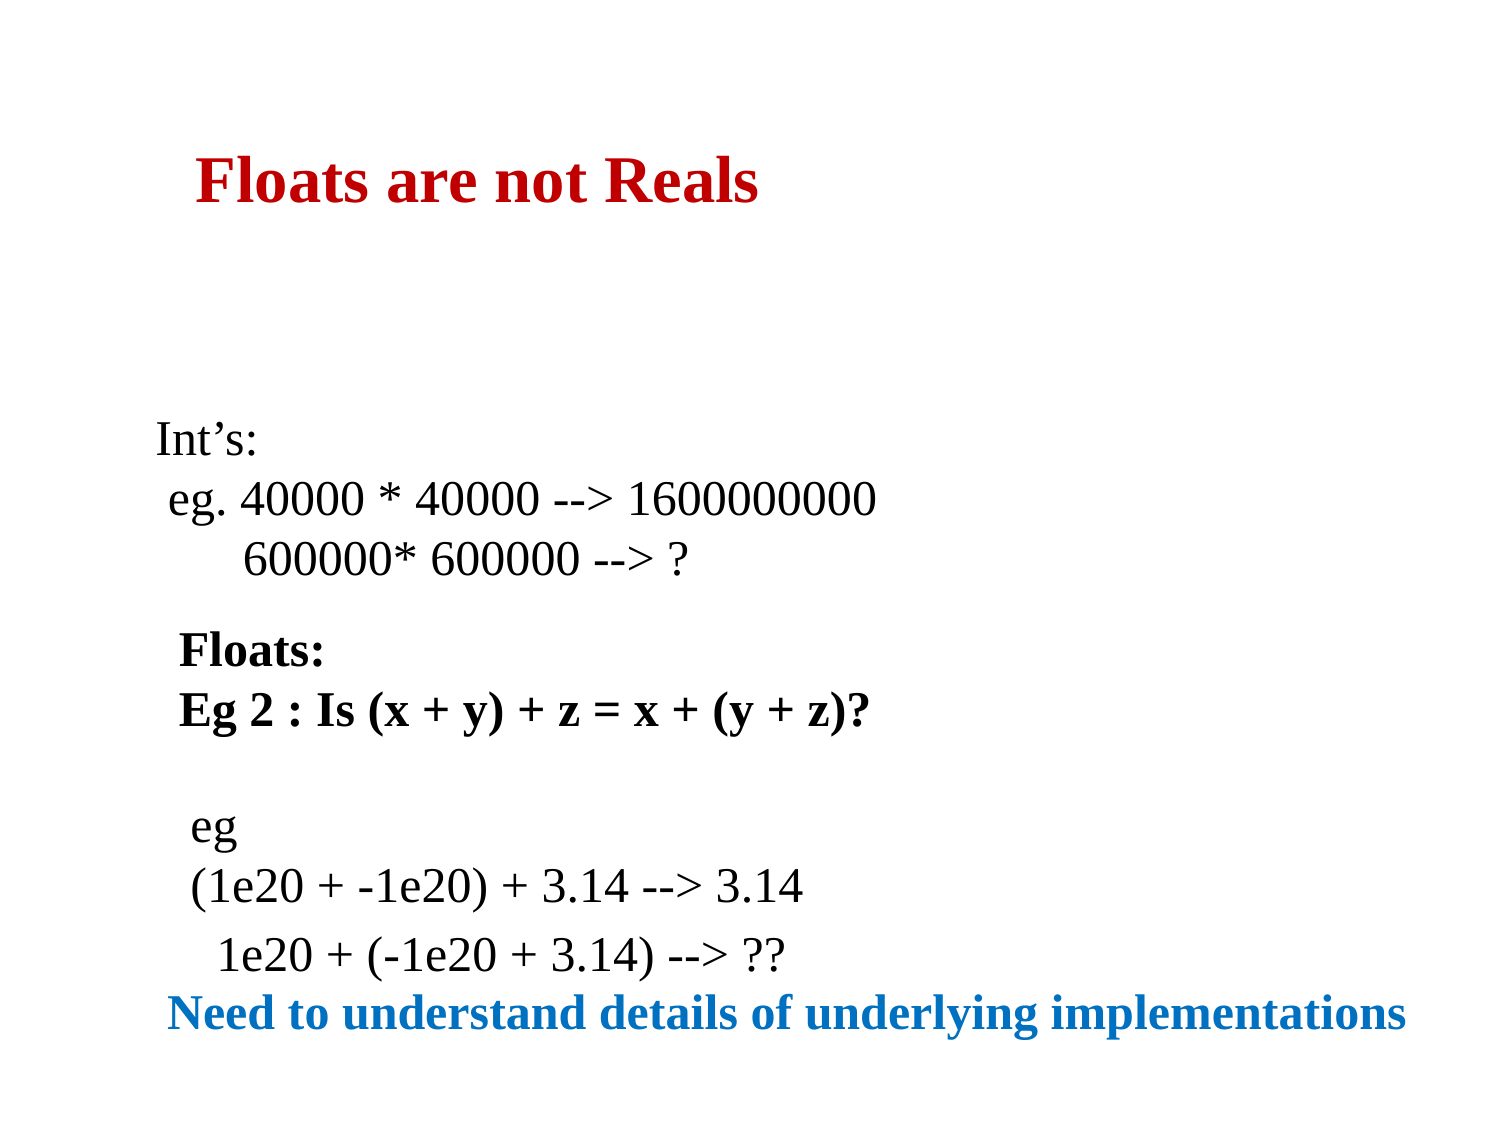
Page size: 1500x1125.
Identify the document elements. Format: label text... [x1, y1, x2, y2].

text_box Floats: Eg 2 : Is (x + y) + z = x + (y + z)? [164, 609, 1043, 745]
text_box eg (1e20 + -1e20) + 3.14 --> 3.14 [175, 785, 926, 920]
text_box Need to understand details of underlying implementations [152, 972, 1442, 1048]
text_box Int’s: eg. 40000 * 40000 --> 1600000000 600000* 600000 --> ? [140, 398, 1090, 594]
text_box Floats are not Reals [163, 128, 1453, 224]
text_box 1e20 + (-1e20 + 3.14) --> ?? [201, 913, 802, 989]
